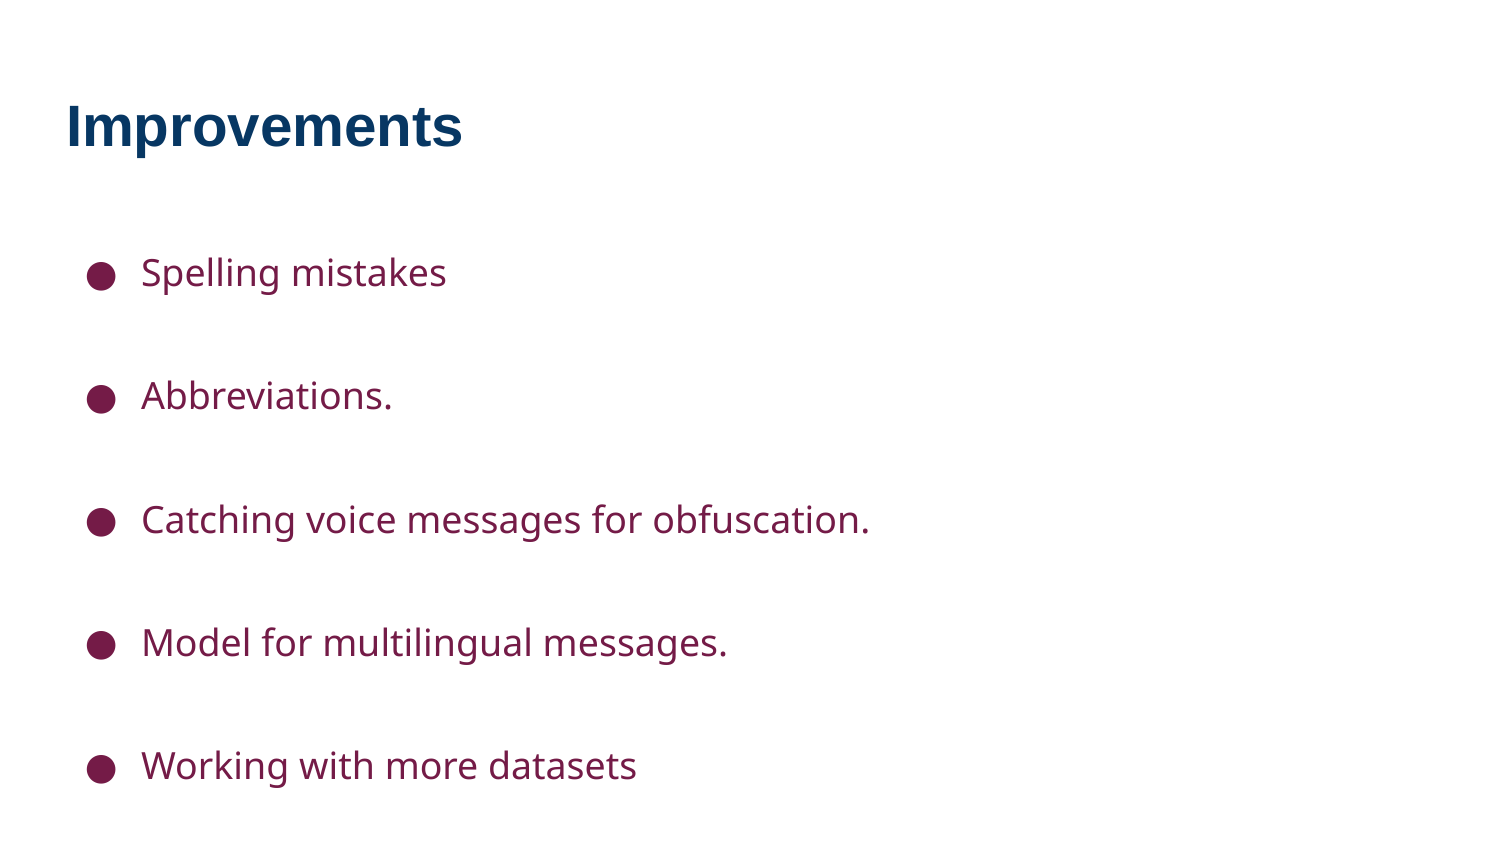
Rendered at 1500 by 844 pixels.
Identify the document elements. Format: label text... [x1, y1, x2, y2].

list Spelling mistakes Abbreviations. Catching voice messages for obfuscation. Model for multilingual messages. Working with more datasets [51, 189, 1449, 750]
title Improvements [51, 72, 1449, 167]
